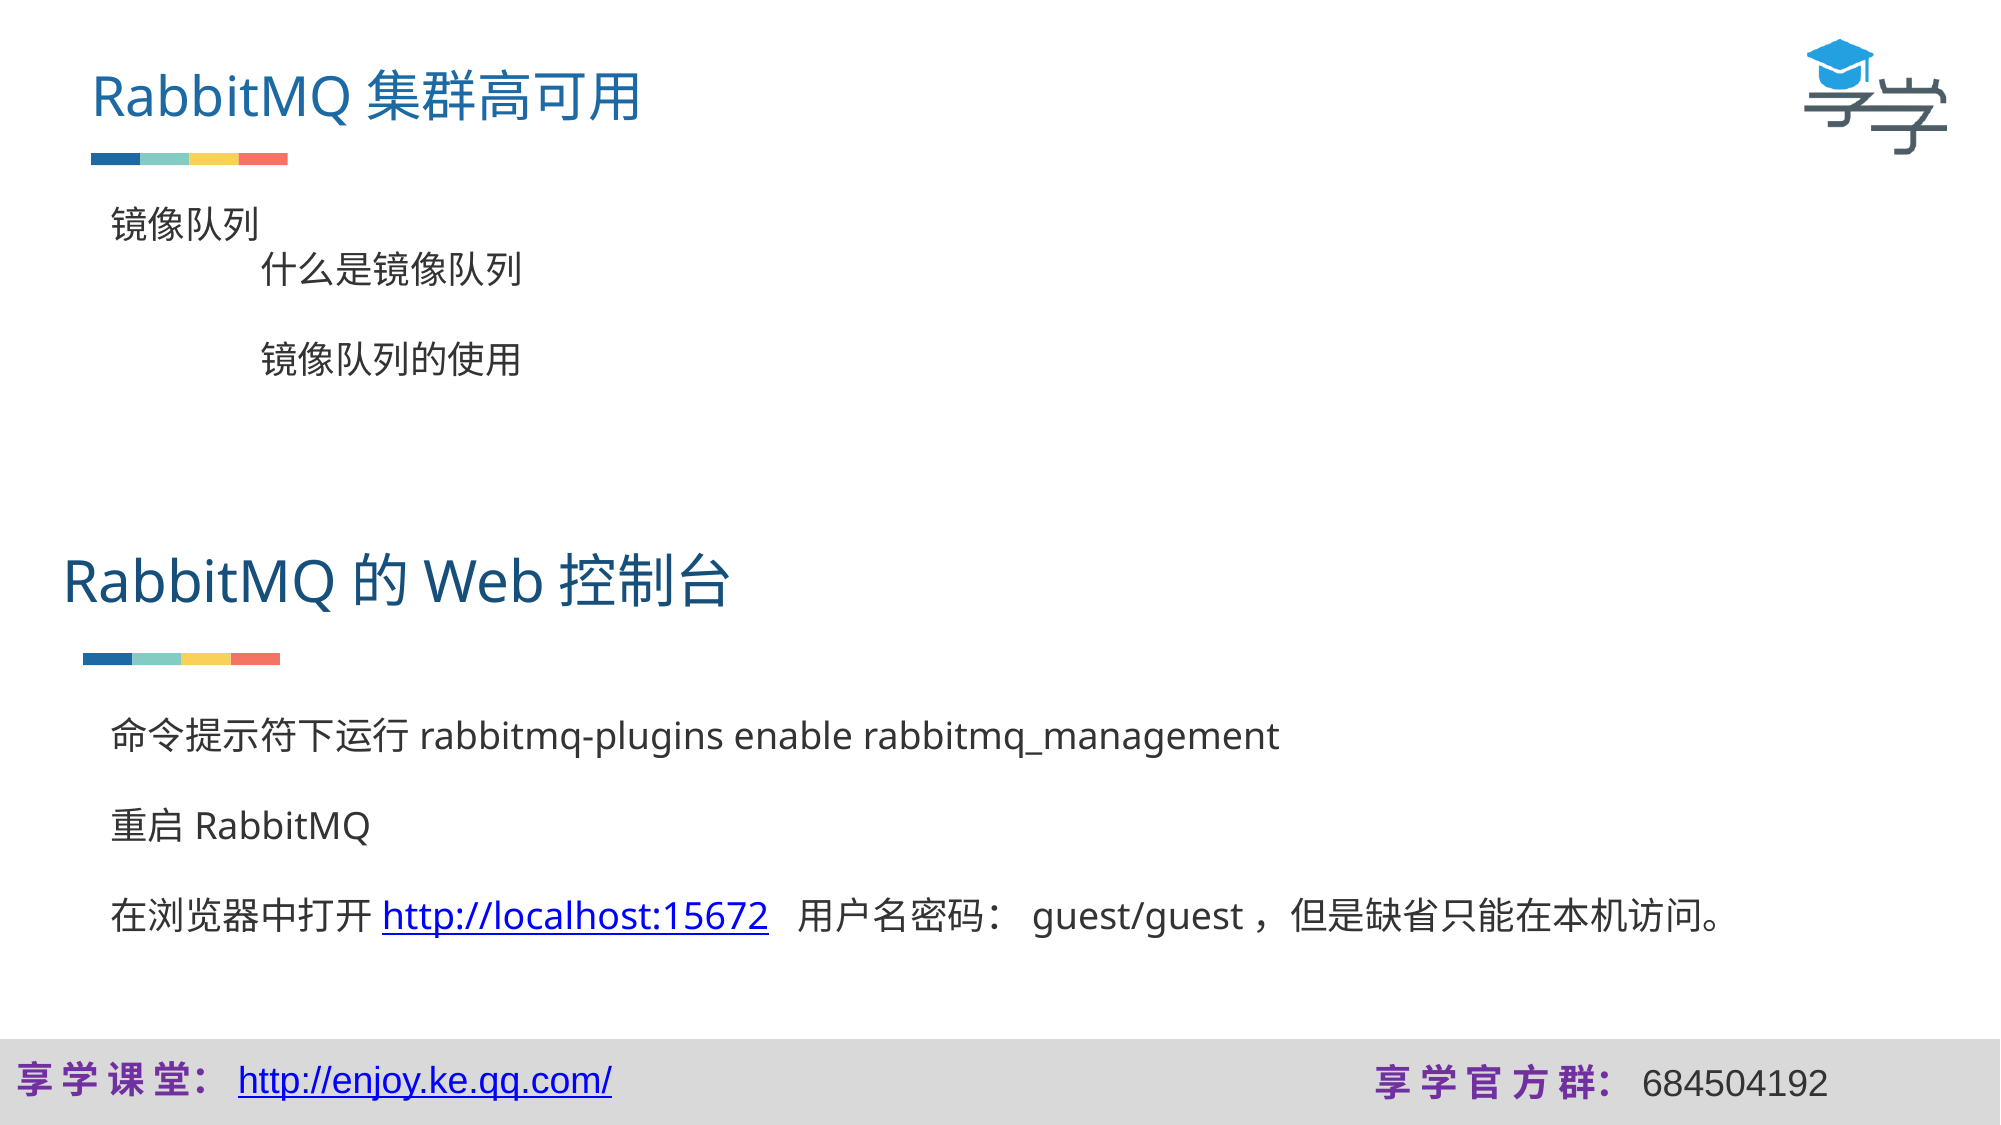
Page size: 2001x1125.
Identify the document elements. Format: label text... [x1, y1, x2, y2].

text_box RabbitMQ集群高可用 [90, 60, 666, 128]
text_box 命令提示符下运行rabbitmq-plugins enable rabbitmq_management 重启RabbitMQ 在浏览器中打开http://localhost:15672 用户名密码：guest/guest，但是缺省只能在本机访问。 [95, 704, 1924, 951]
text_box RabbitMQ的Web控制台 [47, 536, 749, 622]
picture [1799, 20, 1952, 173]
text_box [82, 652, 281, 666]
text_box 镜像队列 什么是镜像队列 镜像队列的使用 [95, 193, 1666, 389]
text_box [90, 152, 288, 166]
